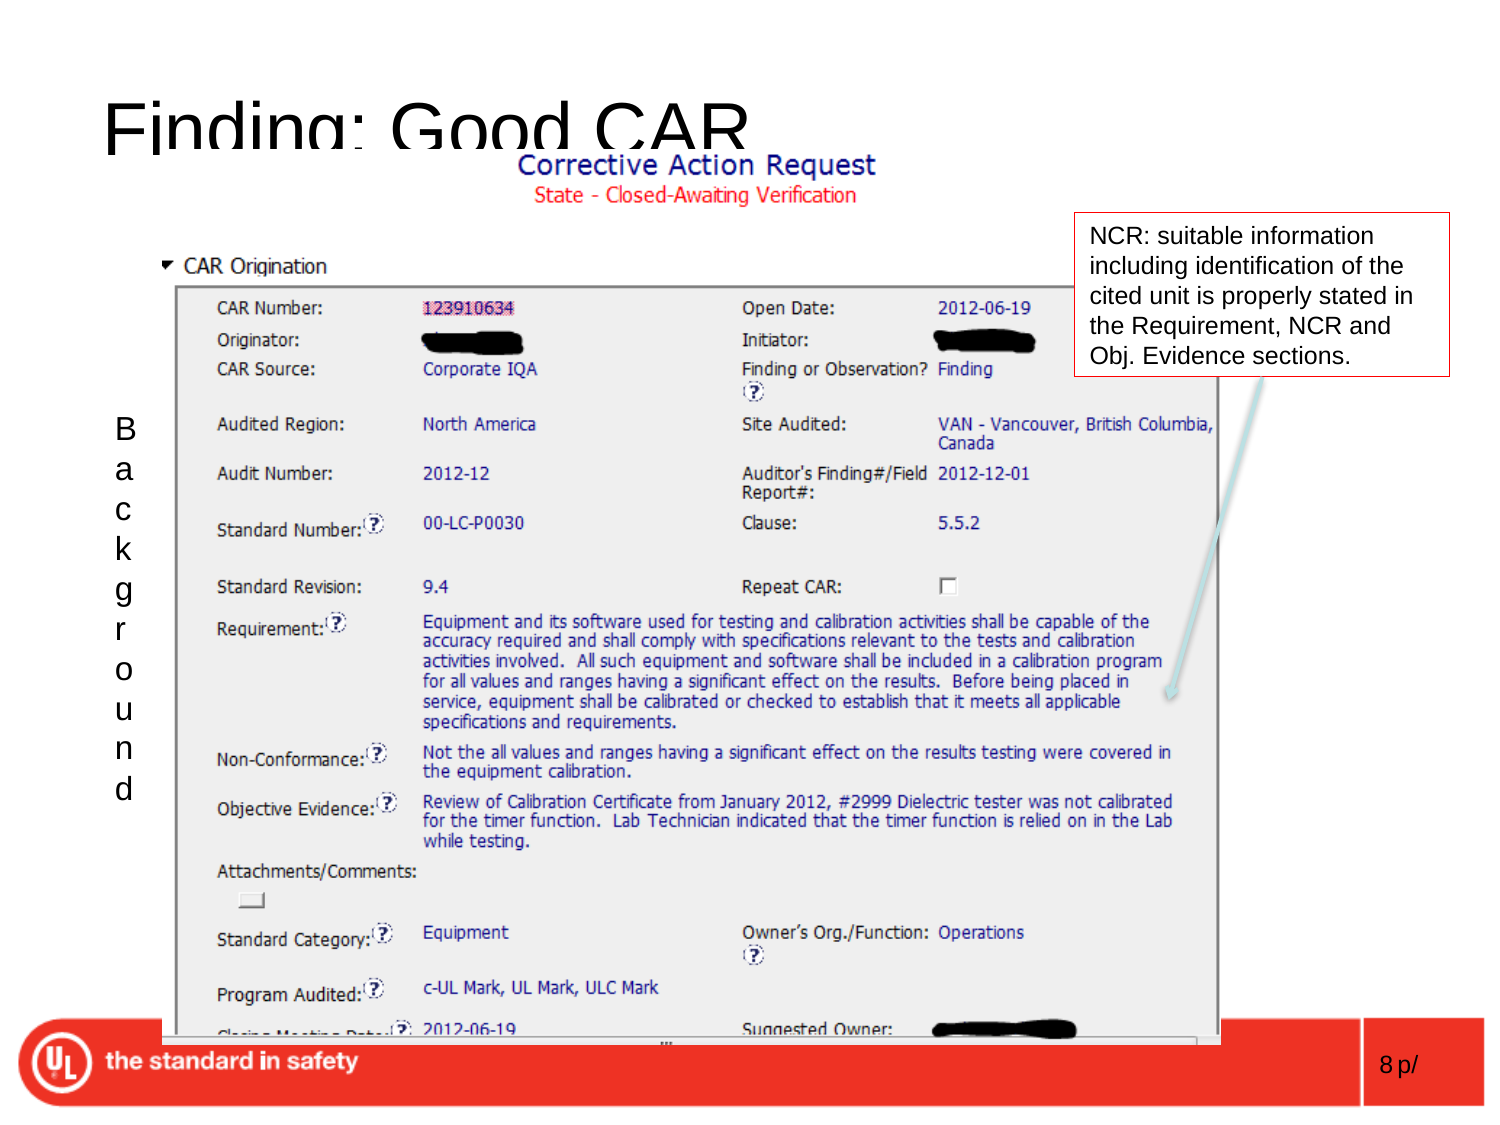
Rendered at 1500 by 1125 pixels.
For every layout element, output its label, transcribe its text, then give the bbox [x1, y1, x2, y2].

title Finding: Good CAR [87, 37, 1363, 215]
picture [0, 149, 1500, 1125]
text_box NCR: suitable information including identification of the cited unit is properly stated in the Requirement, NCR and Obj. Evidence sections. [1226, 212, 1450, 377]
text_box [1168, 378, 1263, 701]
text_box Background [99, 399, 150, 814]
